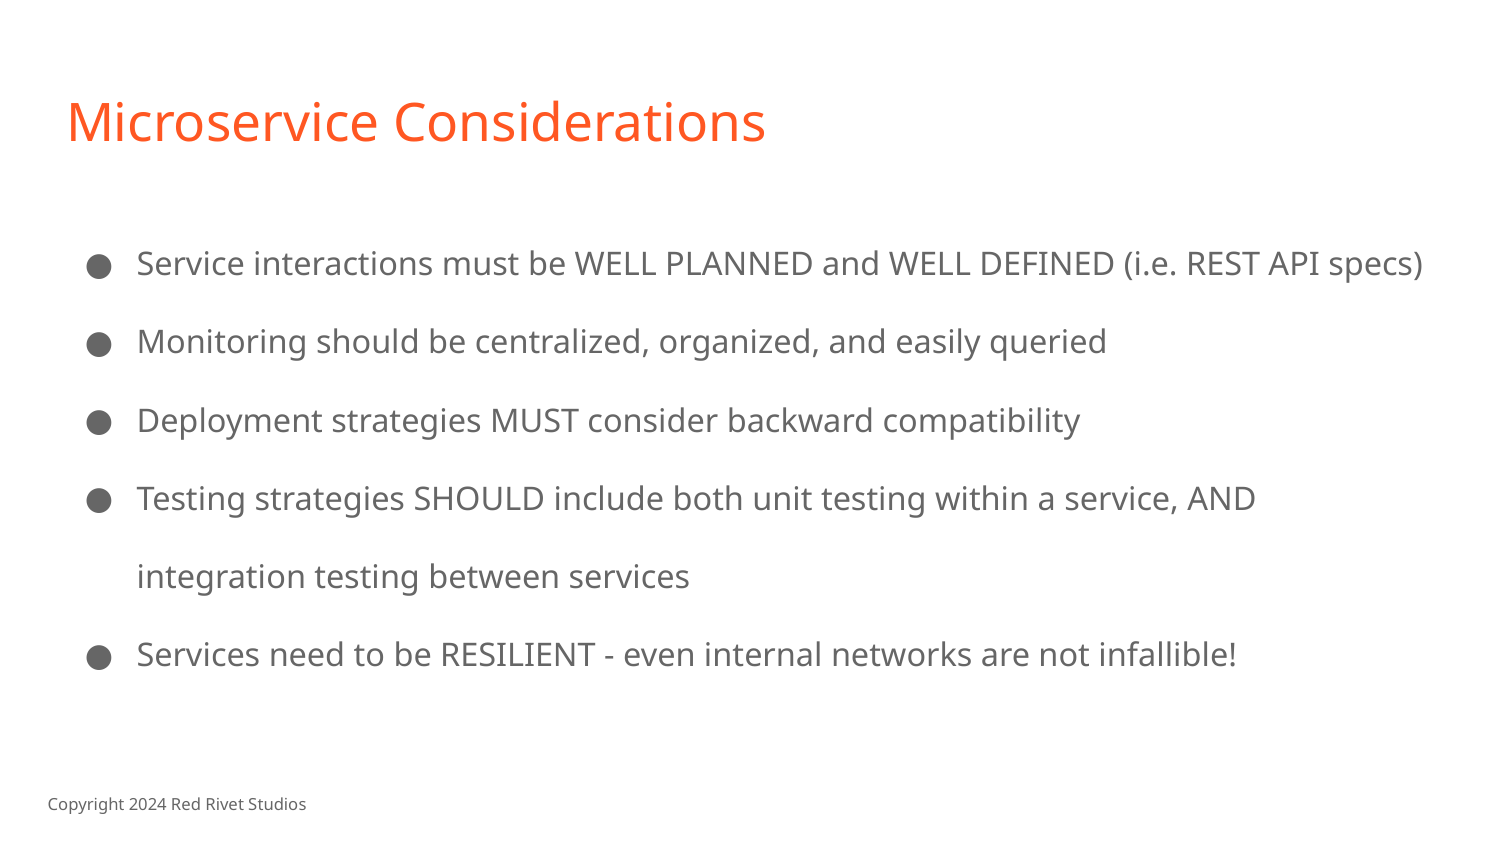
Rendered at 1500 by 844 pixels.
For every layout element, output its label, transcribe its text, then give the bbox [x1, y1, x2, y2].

list Service interactions must be WELL PLANNED and WELL DEFINED (i.e. REST API specs) Monitoring should be centralized, organized, and easily queried Deployment strategies MUST consider backward compatibility Testing strategies SHOULD include both unit testing within a service, AND integration testing between services Services need to be RESILIENT - even internal networks are not infallible! [51, 189, 1449, 750]
title Microservice Considerations [51, 72, 1449, 167]
